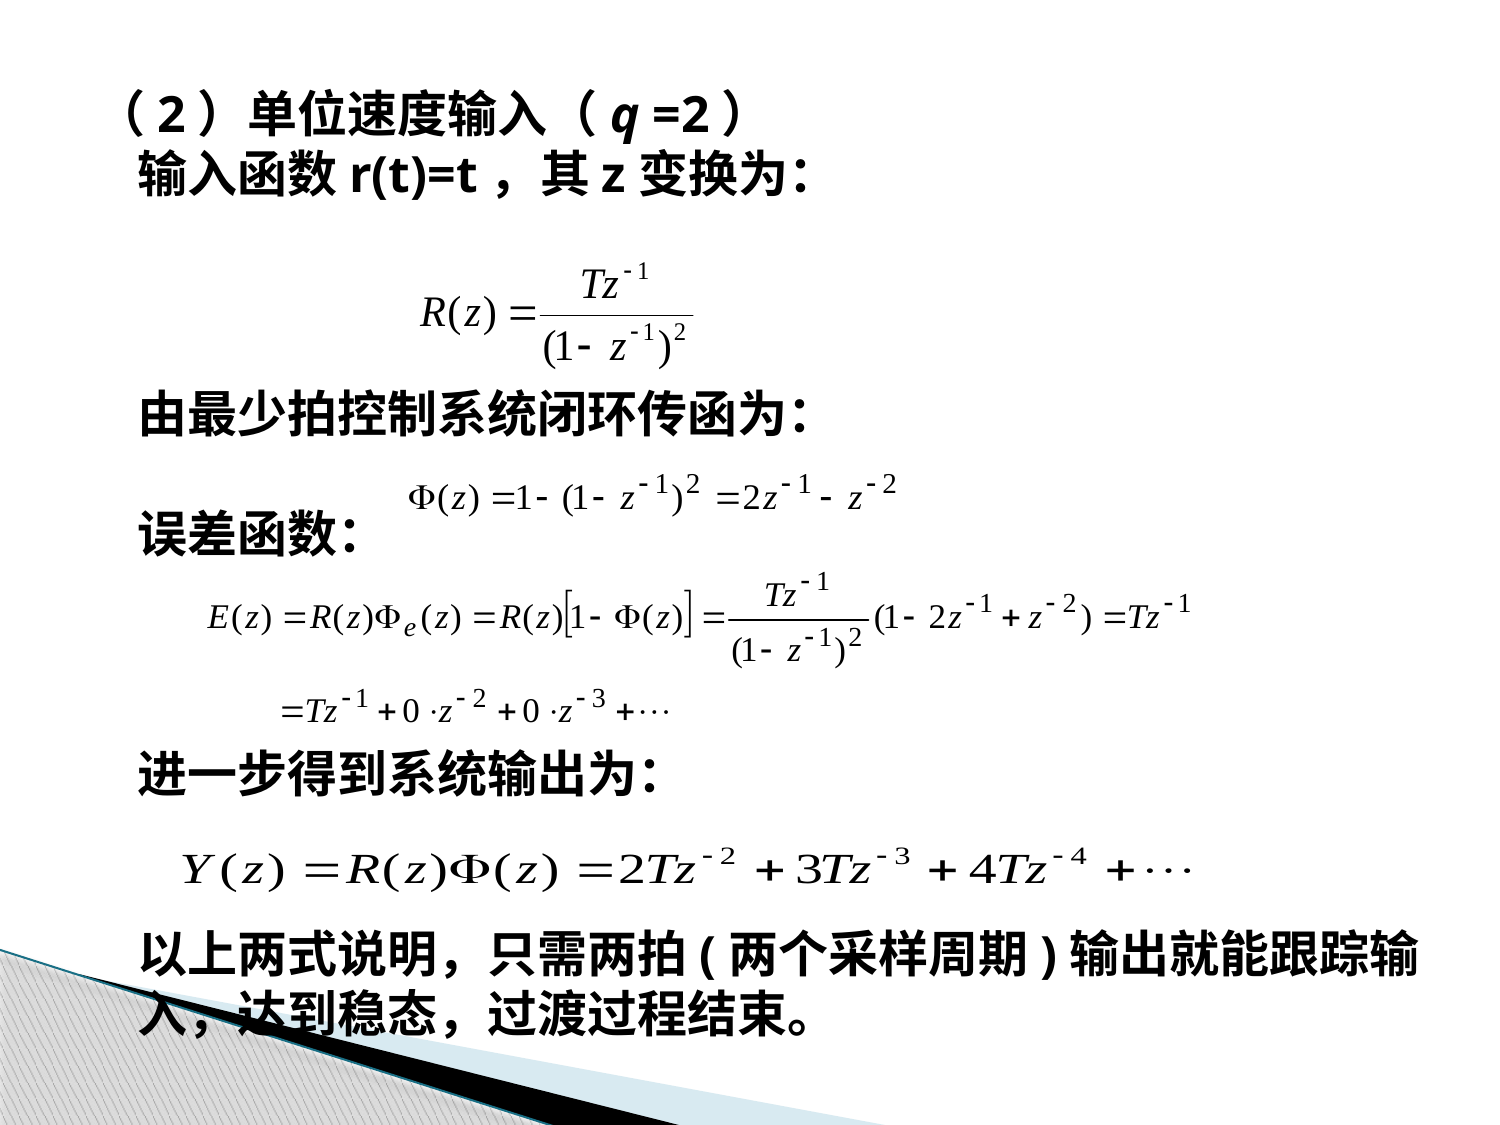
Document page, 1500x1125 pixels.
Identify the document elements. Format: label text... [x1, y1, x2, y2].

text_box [401, 462, 902, 526]
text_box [174, 837, 1201, 901]
list （2）单位速度输入（q =2） 输入函数r(t)=t，其z变换为： 由最少拍控制系统闭环传函为： 误差函数： 进一步得到系统输出为： 以上两式说明，只需两拍(两个采样周期)输出就能跟踪输入，达到稳态，过渡过程结束。 [62, 75, 1450, 1125]
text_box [412, 249, 701, 376]
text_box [199, 562, 1195, 737]
